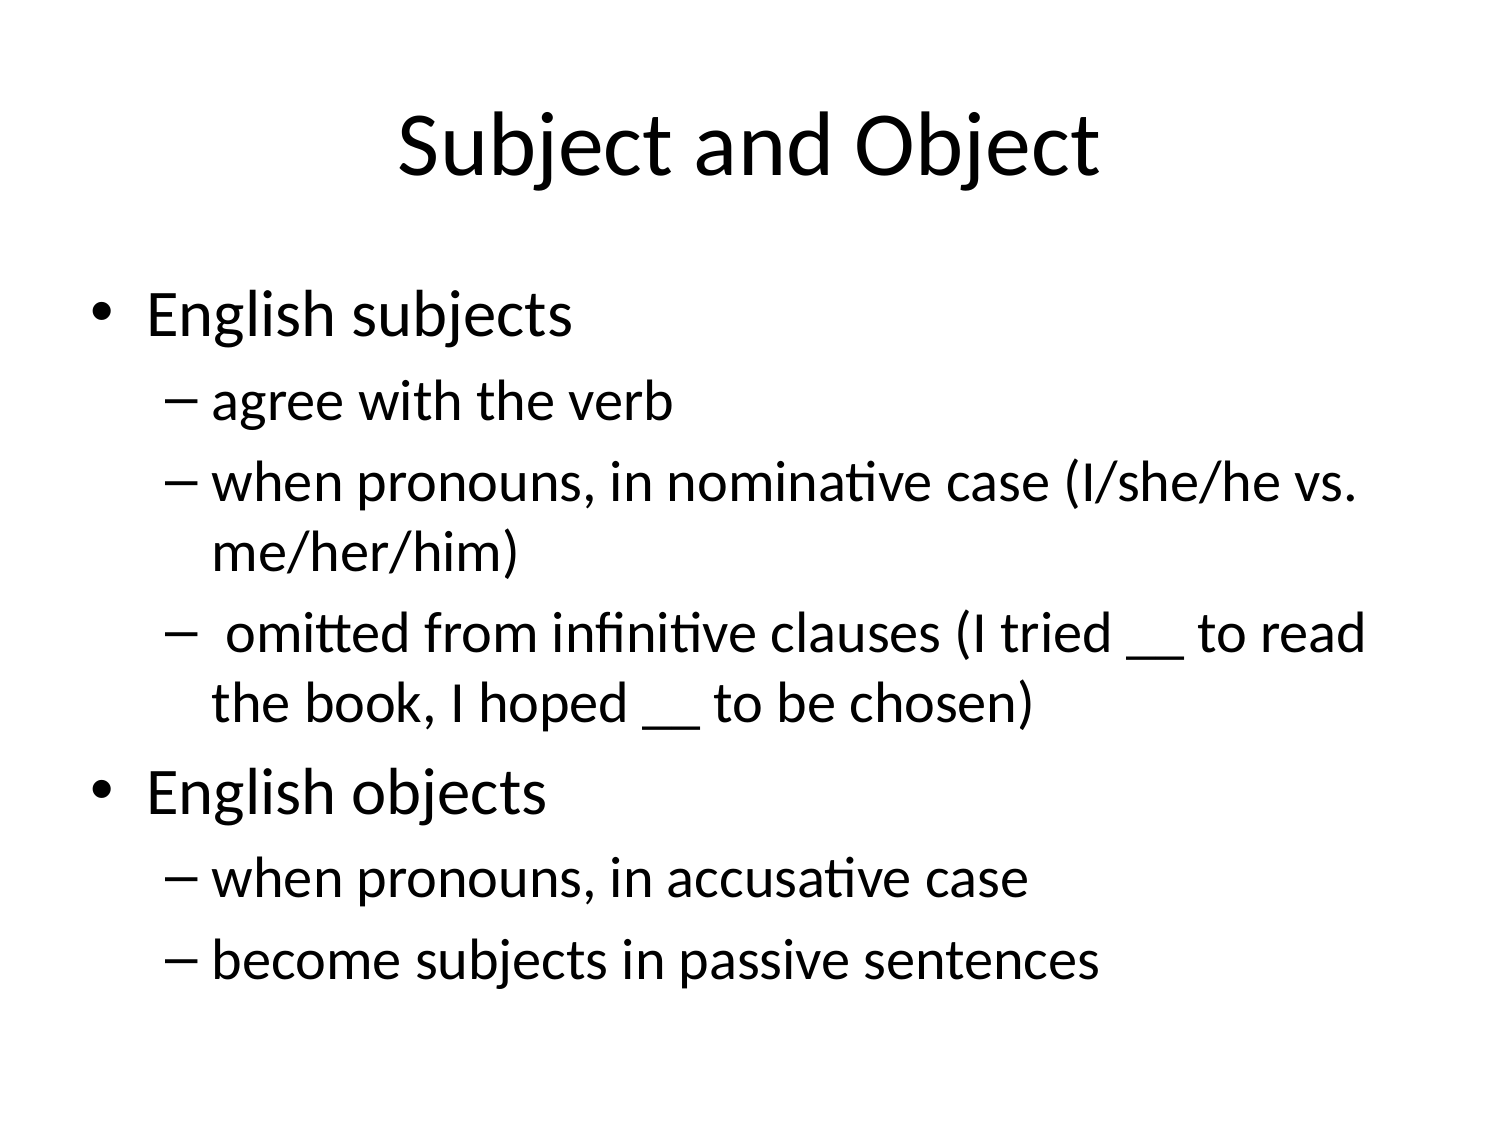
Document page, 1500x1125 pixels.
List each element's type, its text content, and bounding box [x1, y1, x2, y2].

title Subject and Object [75, 45, 1425, 233]
list English subjects agree with the verb when pronouns, in nominative case (I/she/he vs. me/her/him) omitted from infinitive clauses (I tried __ to read the book, I hoped __ to be chosen) English objects when pronouns, in accusative case become subjects in passive sentences [75, 262, 1425, 1005]
